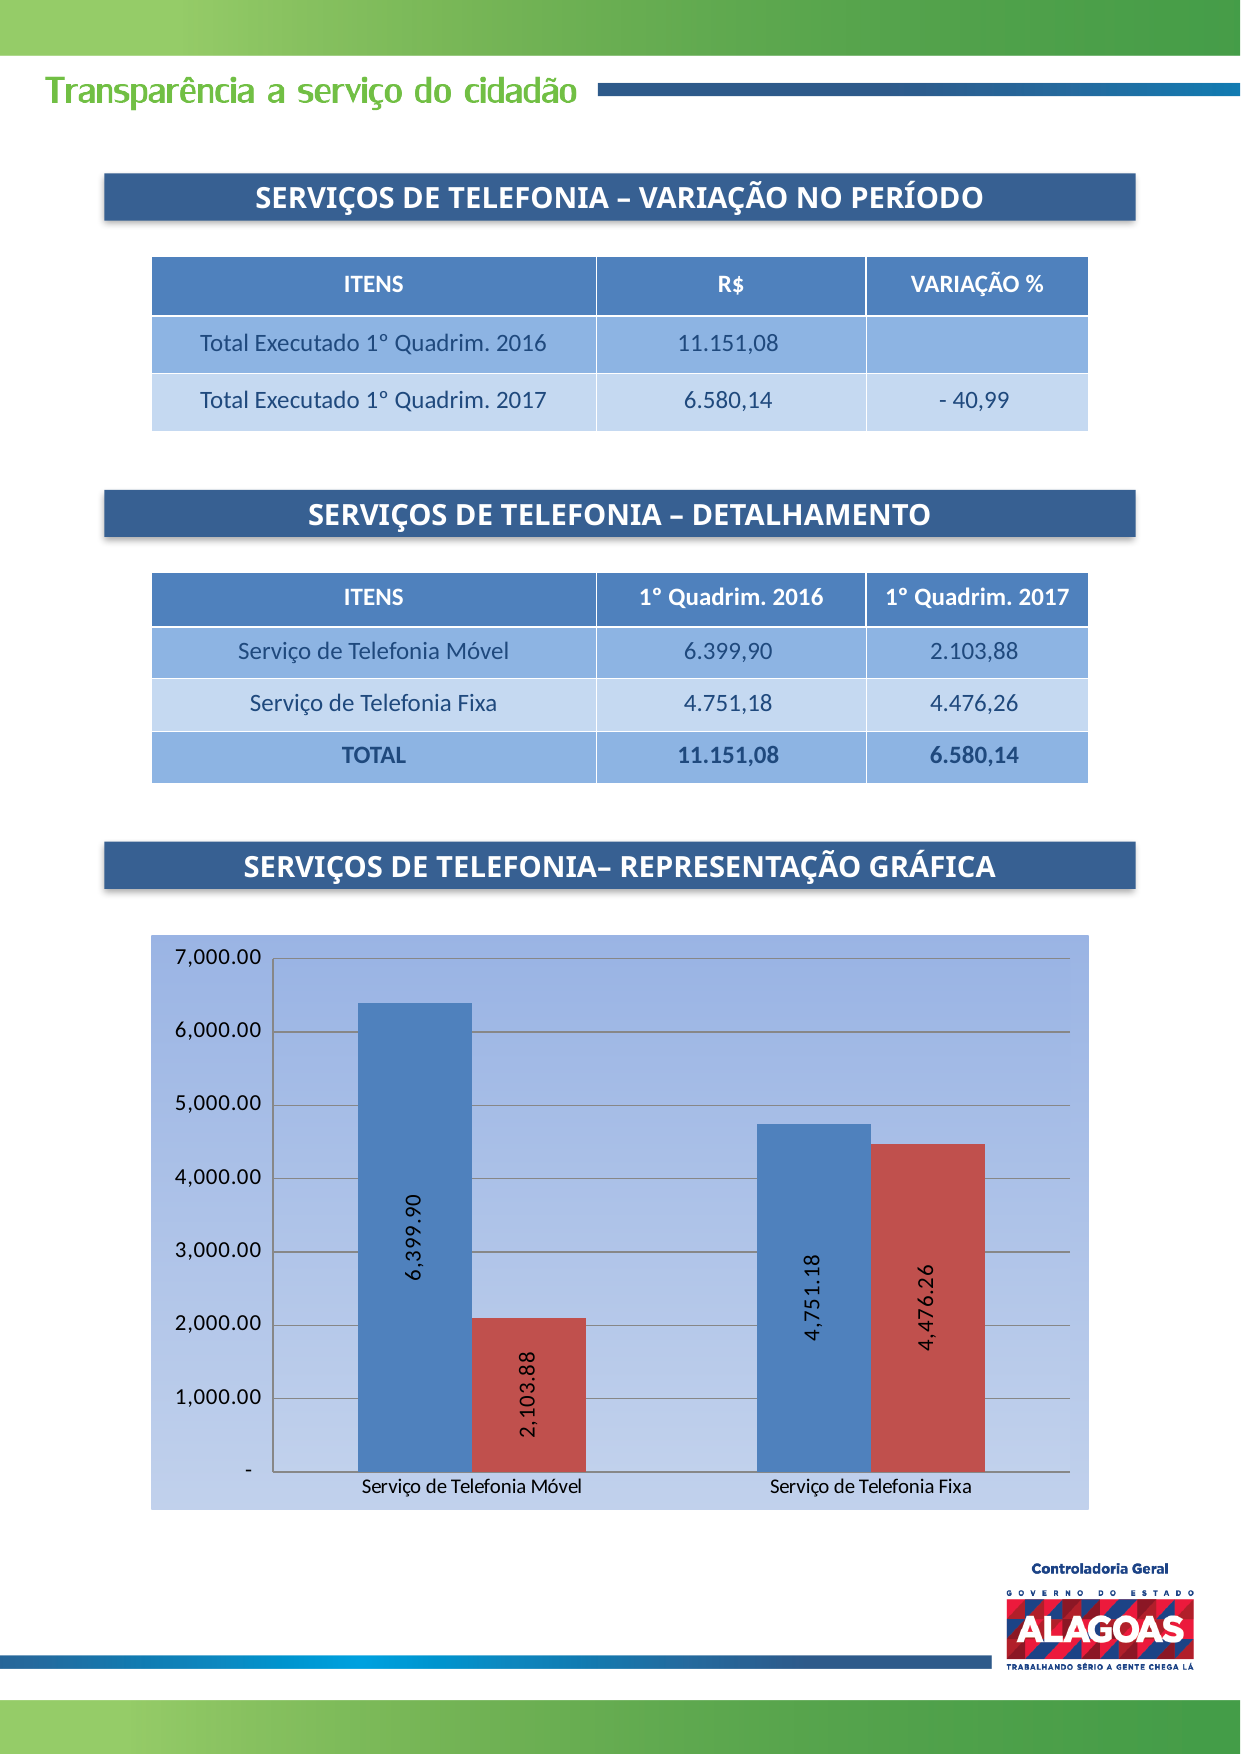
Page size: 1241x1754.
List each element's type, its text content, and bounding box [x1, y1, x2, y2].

table_cell 2.103,88 [867, 628, 1088, 678]
table_cell Total Executado 1º Quadrim. 2016 [152, 317, 596, 373]
text_box SERVIÇOS DE TELEFONIA– REPRESENTAÇÃO GRÁFICA [102, 840, 1138, 891]
chart [151, 935, 1090, 1510]
table_cell TOTAL [152, 732, 596, 783]
table_cell 6.580,14 [867, 732, 1088, 783]
table_header 1º Quadrim. 2017 [867, 573, 1088, 626]
text_box SERVIÇOS DE TELEFONIA – VARIAÇÃO NO PERÍODO [102, 171, 1138, 223]
table_cell 11.151,08 [597, 732, 866, 783]
table_cell 6.580,14 [597, 374, 866, 431]
table_header 1º Quadrim. 2016 [597, 573, 865, 626]
table_cell Total Executado 1º Quadrim. 2017 [152, 374, 596, 431]
table_header ITENS [152, 573, 596, 626]
table_header ITENS [152, 257, 596, 315]
table_cell 4.476,26 [867, 679, 1088, 731]
picture [0, 0, 1241, 1754]
table_cell Serviço de Telefonia Fixa [152, 679, 596, 731]
table_cell 11.151,08 [597, 317, 866, 373]
text_box SERVIÇOS DE TELEFONIA – DETALHAMENTO [102, 488, 1138, 539]
table_cell Serviço de Telefonia Móvel [152, 628, 596, 678]
table_cell [867, 317, 1088, 373]
table_cell - 40,99 [867, 374, 1088, 431]
table_cell 4.751,18 [597, 679, 866, 731]
table_header VARIAÇÃO % [867, 257, 1088, 315]
table_header R$ [597, 257, 865, 315]
table_cell 6.399,90 [597, 628, 866, 678]
